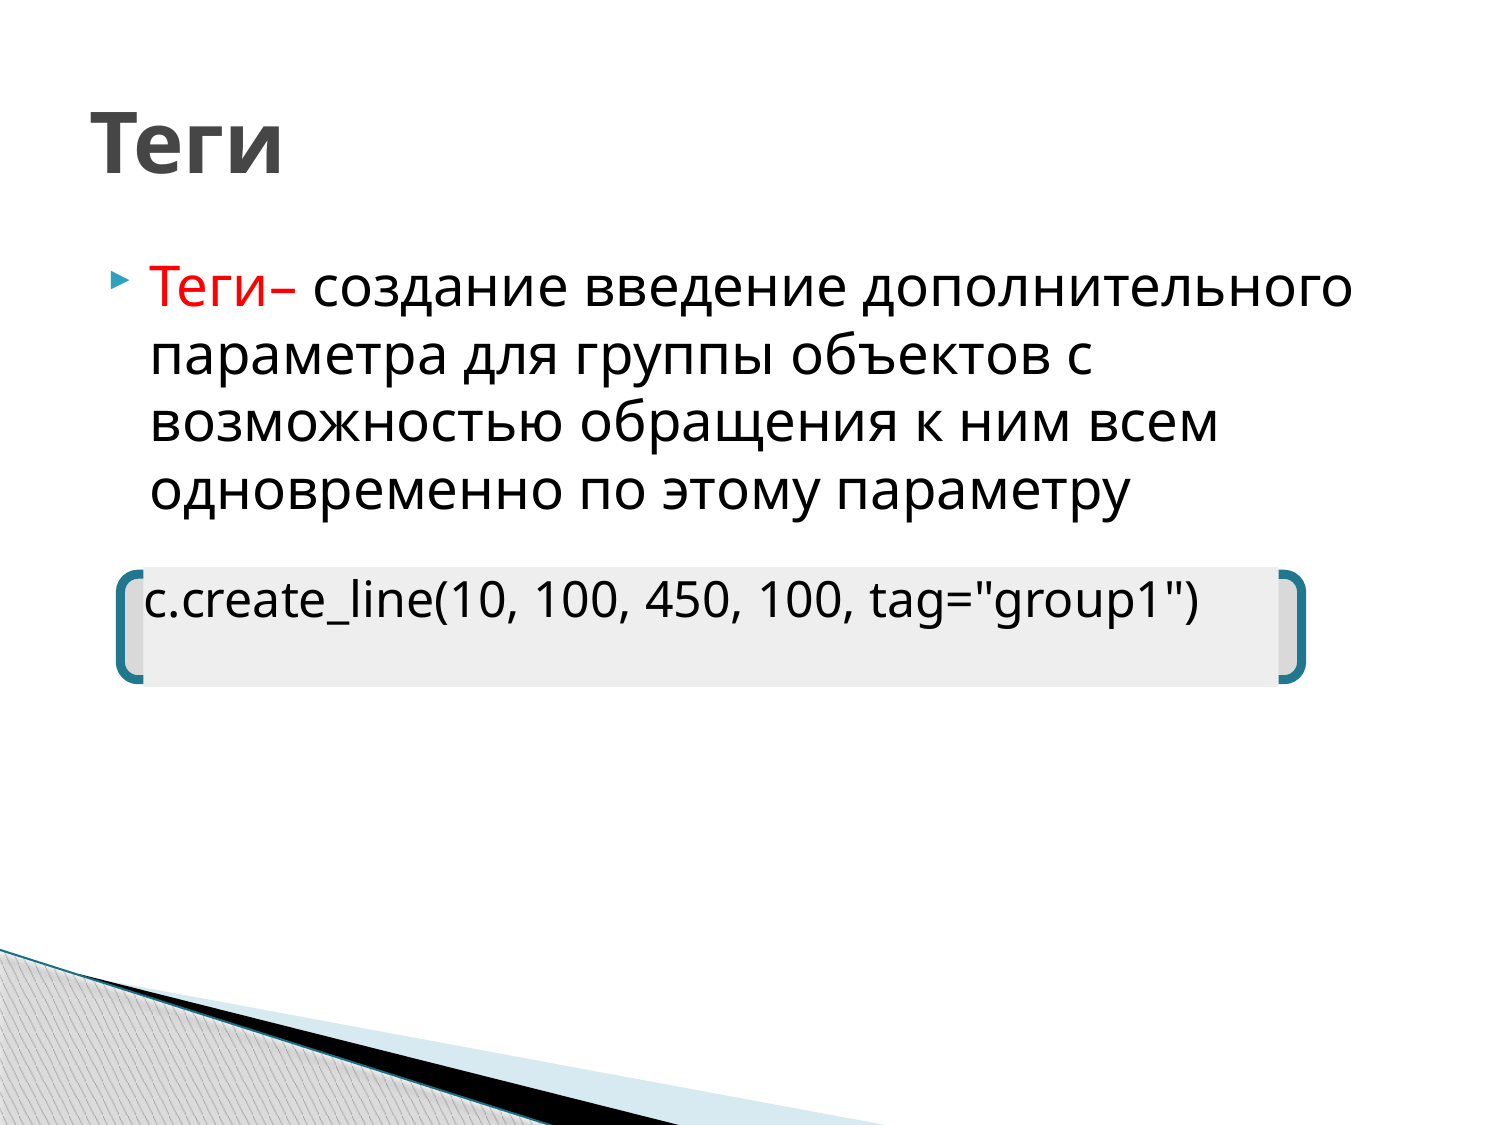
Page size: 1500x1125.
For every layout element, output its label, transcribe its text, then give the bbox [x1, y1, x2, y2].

title Теги [75, 45, 1425, 233]
list Теги– создание введение дополнительного параметра для группы объектов с возможностью обращения к ним всем одновременно по этому параметру [75, 243, 1425, 986]
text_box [120, 573, 1302, 680]
